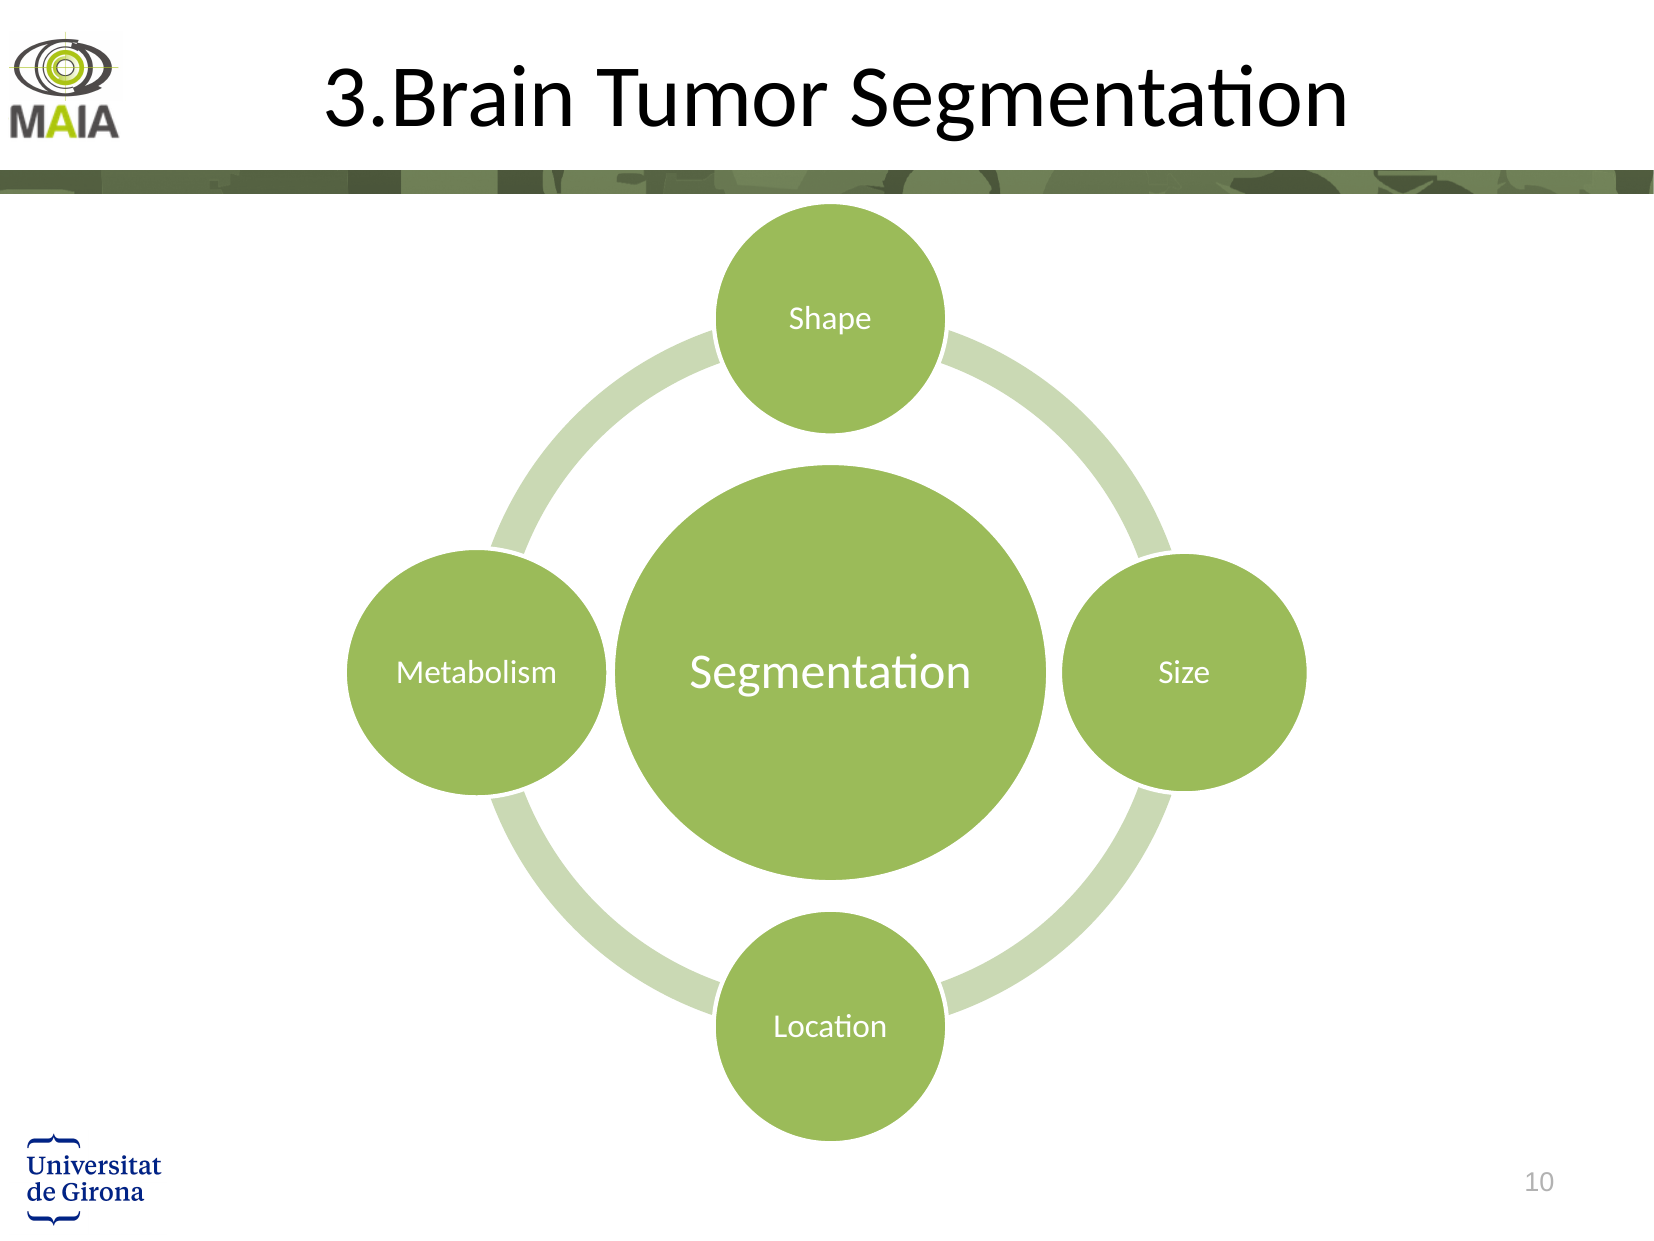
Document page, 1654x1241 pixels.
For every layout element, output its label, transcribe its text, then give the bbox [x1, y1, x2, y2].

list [82, 201, 1572, 1144]
title 3.Brain Tumor Segmentation [92, 29, 1582, 153]
slide_number 10 [1185, 1151, 1571, 1216]
picture [8, 31, 92, 144]
